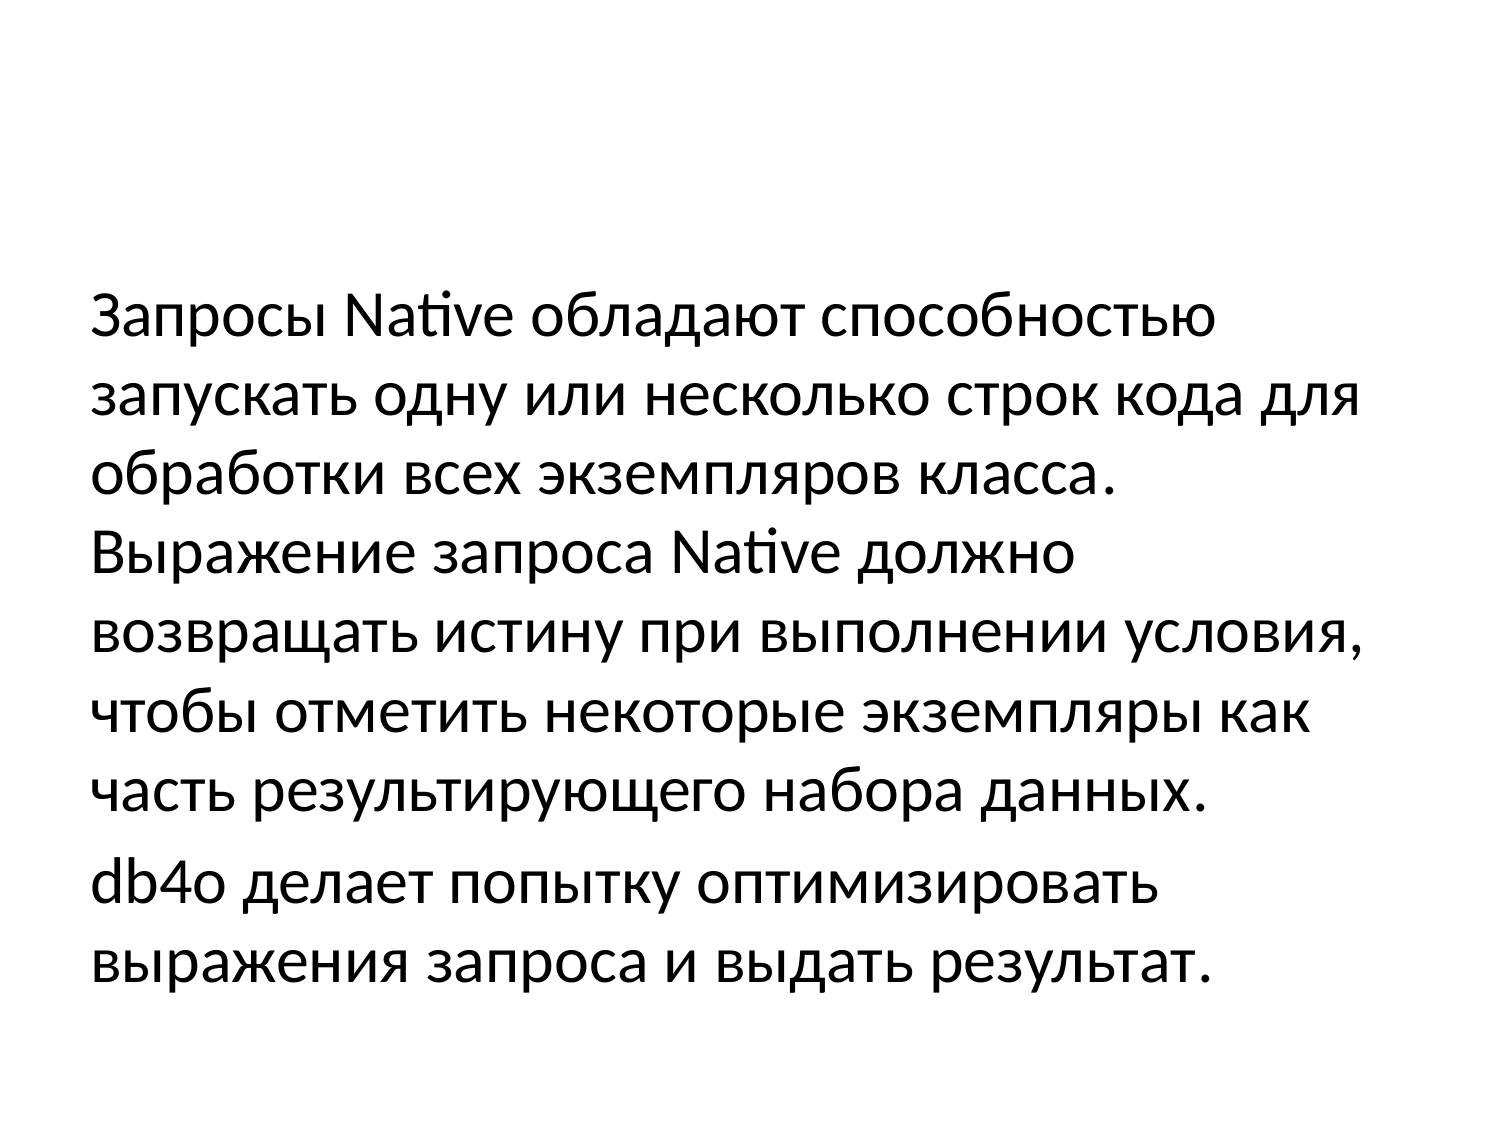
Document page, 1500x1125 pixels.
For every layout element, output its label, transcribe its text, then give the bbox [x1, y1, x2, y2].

list Запросы Native обладают способностью запускать одну или несколько строк кода для обработки всех экземпляров класса. Выражение запроса Native должно возвращать истину при выполнении условия, чтобы отметить некоторые экземпляры как часть результирующего набора данных. db4o делает попытку оптимизировать выражения запроса и выдать результат. [75, 262, 1425, 1005]
